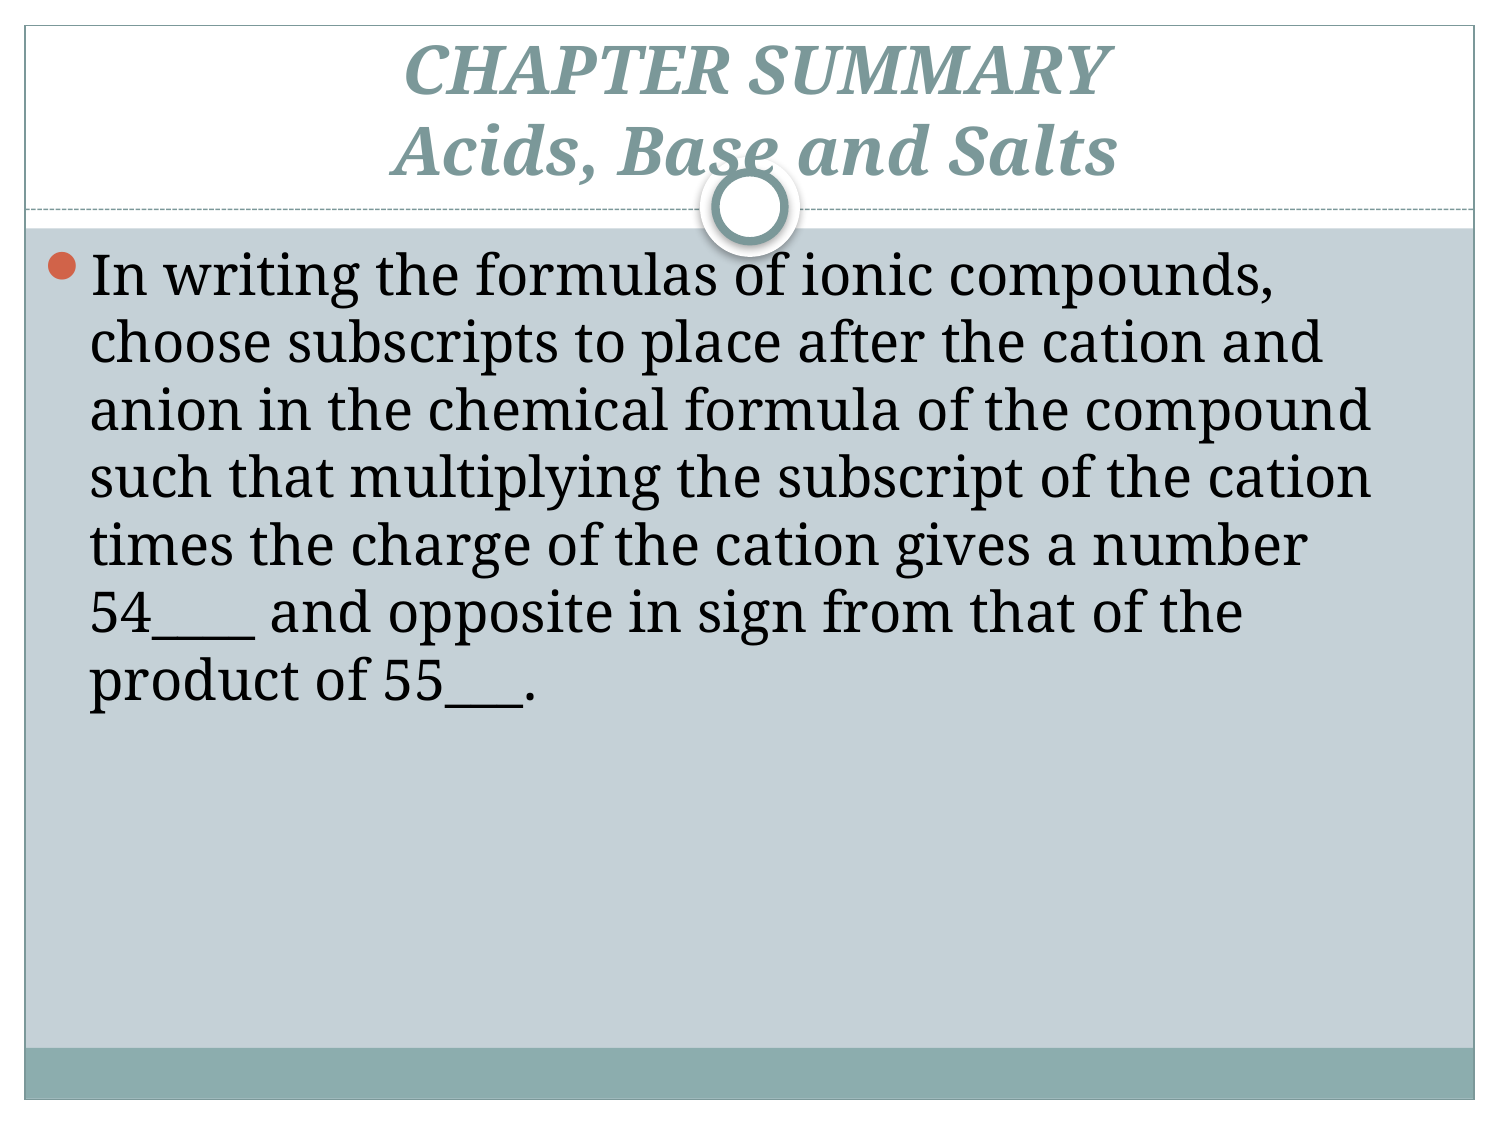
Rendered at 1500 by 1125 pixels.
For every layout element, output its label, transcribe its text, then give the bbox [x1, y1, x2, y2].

title CHAPTER SUMMARY Acids, Base and Salts [29, 19, 1483, 197]
list In writing the formulas of ionic compounds, choose subscripts to place after the cation and anion in the chemical formula of the compound such that multiplying the subscript of the cation times the charge of the cation gives a number 54____ and opposite in sign from that of the product of 55___. [29, 231, 1471, 1094]
